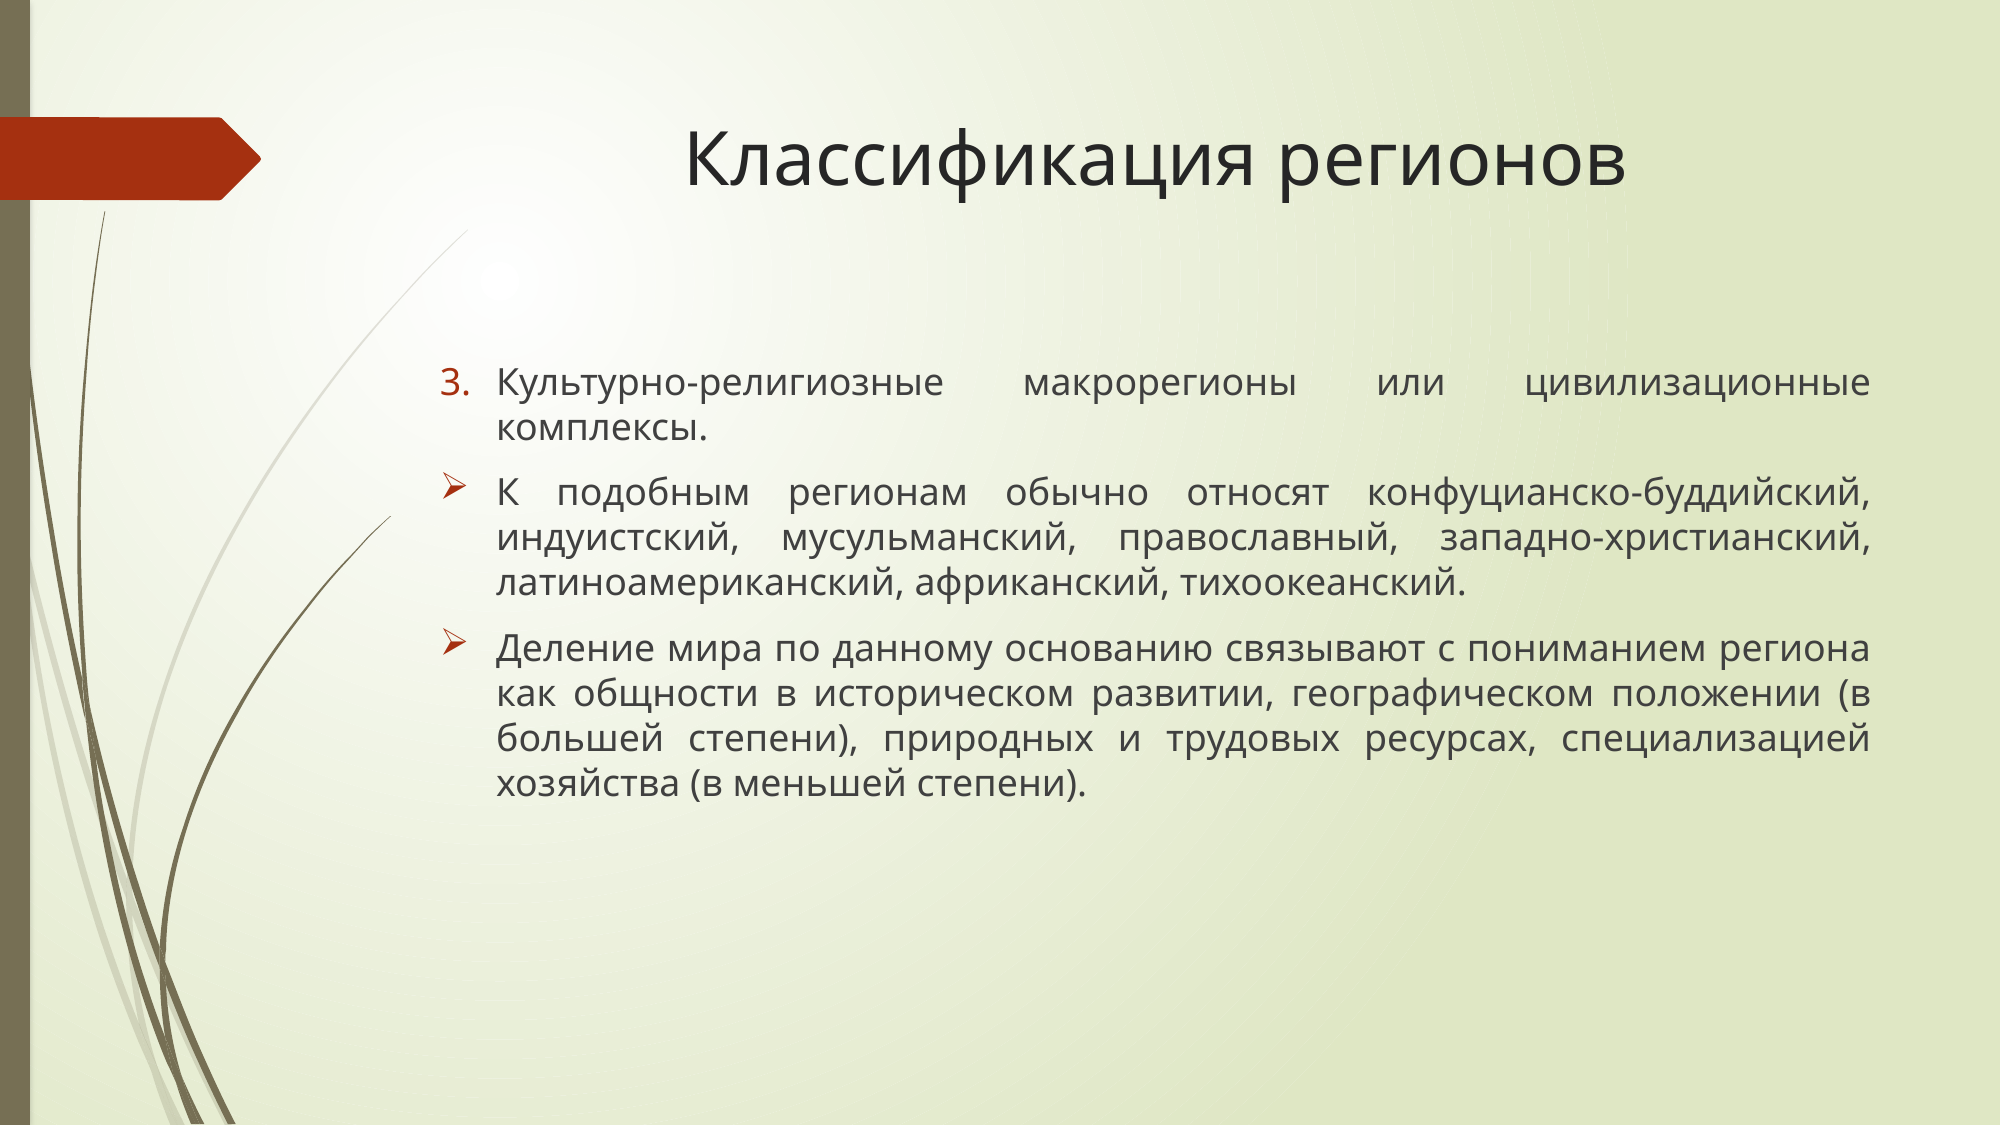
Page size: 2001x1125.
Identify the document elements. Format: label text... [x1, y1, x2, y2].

title Классификация регионов [425, 102, 1888, 313]
list Культурно-религиозные макрорегионы или цивилизационные комплексы. К подобным регионам обычно относят конфуцианско-буддийский, индуистский, мусульманский, православный, западно-христианский, латиноамериканский, африканский, тихоокеанский. Деление мира по данному основанию связывают с пониманием региона как общности в историческом развитии, географическом положении (в большей степени), природных и трудовых ресурсах, специализацией хозяйства (в меньшей степени). [424, 350, 1888, 970]
